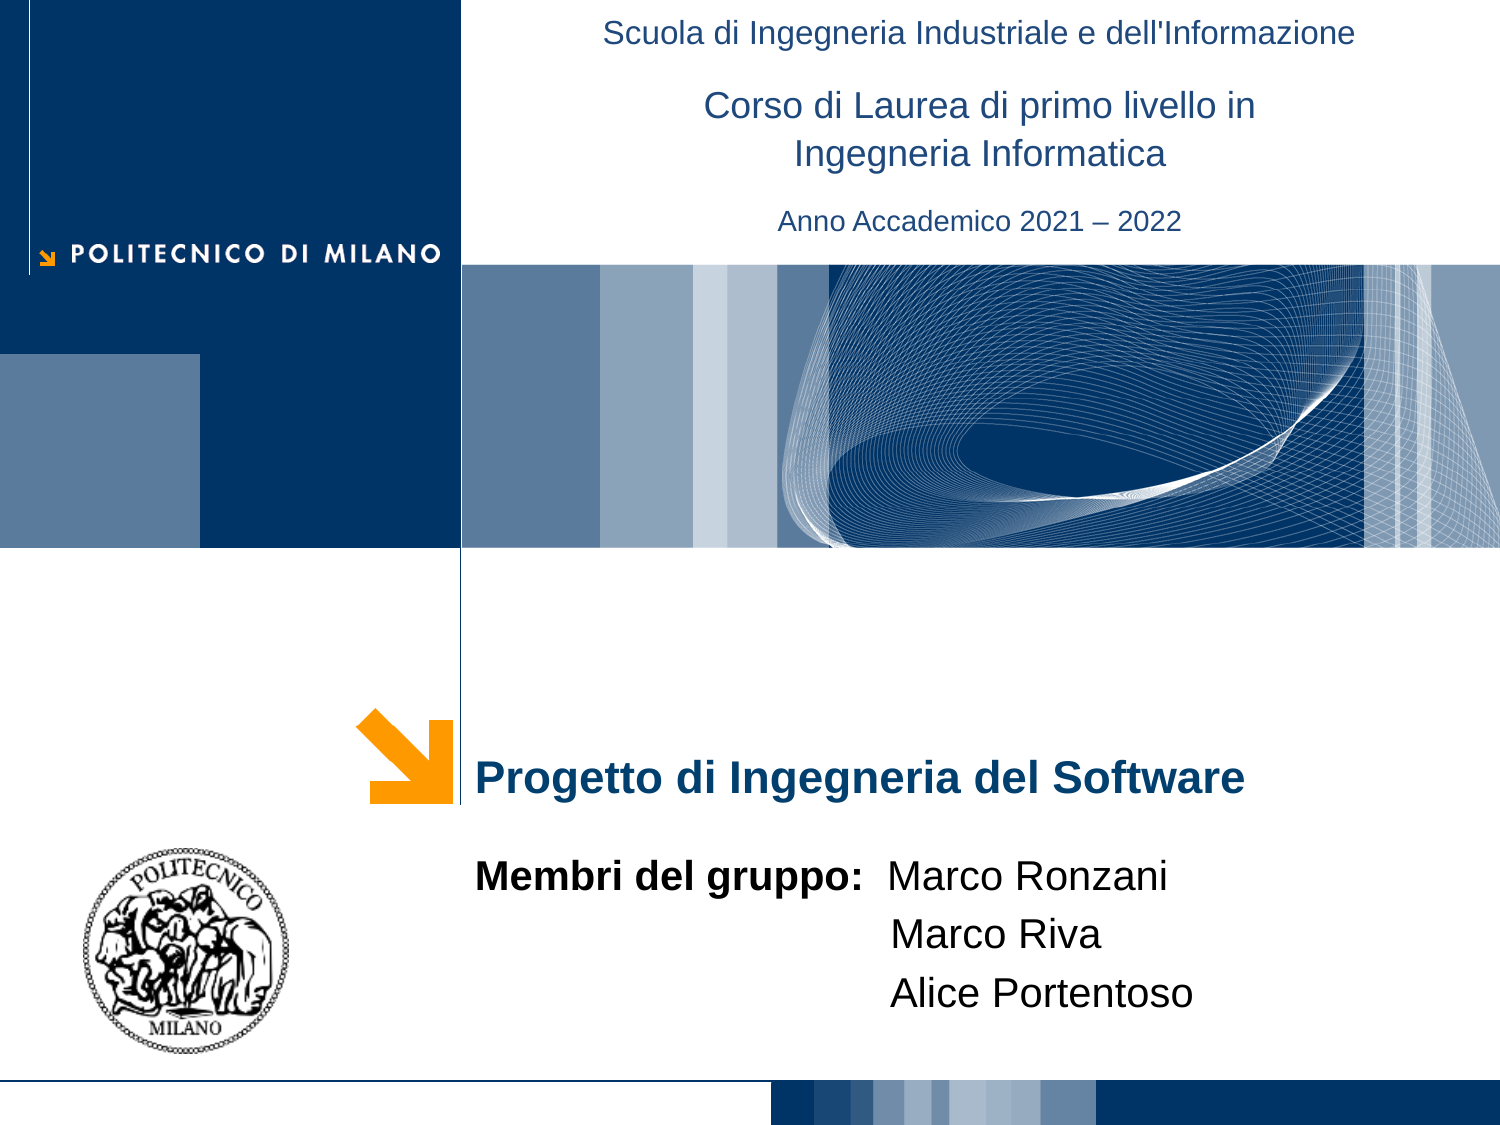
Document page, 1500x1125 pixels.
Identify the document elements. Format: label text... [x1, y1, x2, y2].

picture [0, 0, 1500, 1125]
list Scuola di Ingegneria Industriale e dell'Informazione Corso di Laurea di primo livello in Ingegneria Informatica Anno Accademico 2021 – 2022 [460, 15, 1500, 266]
list Membri del gruppo: Marco Ronzani Marco Riva Alice Portentoso [474, 848, 1474, 1054]
title Progetto di Ingegneria del Software [474, 579, 1457, 803]
